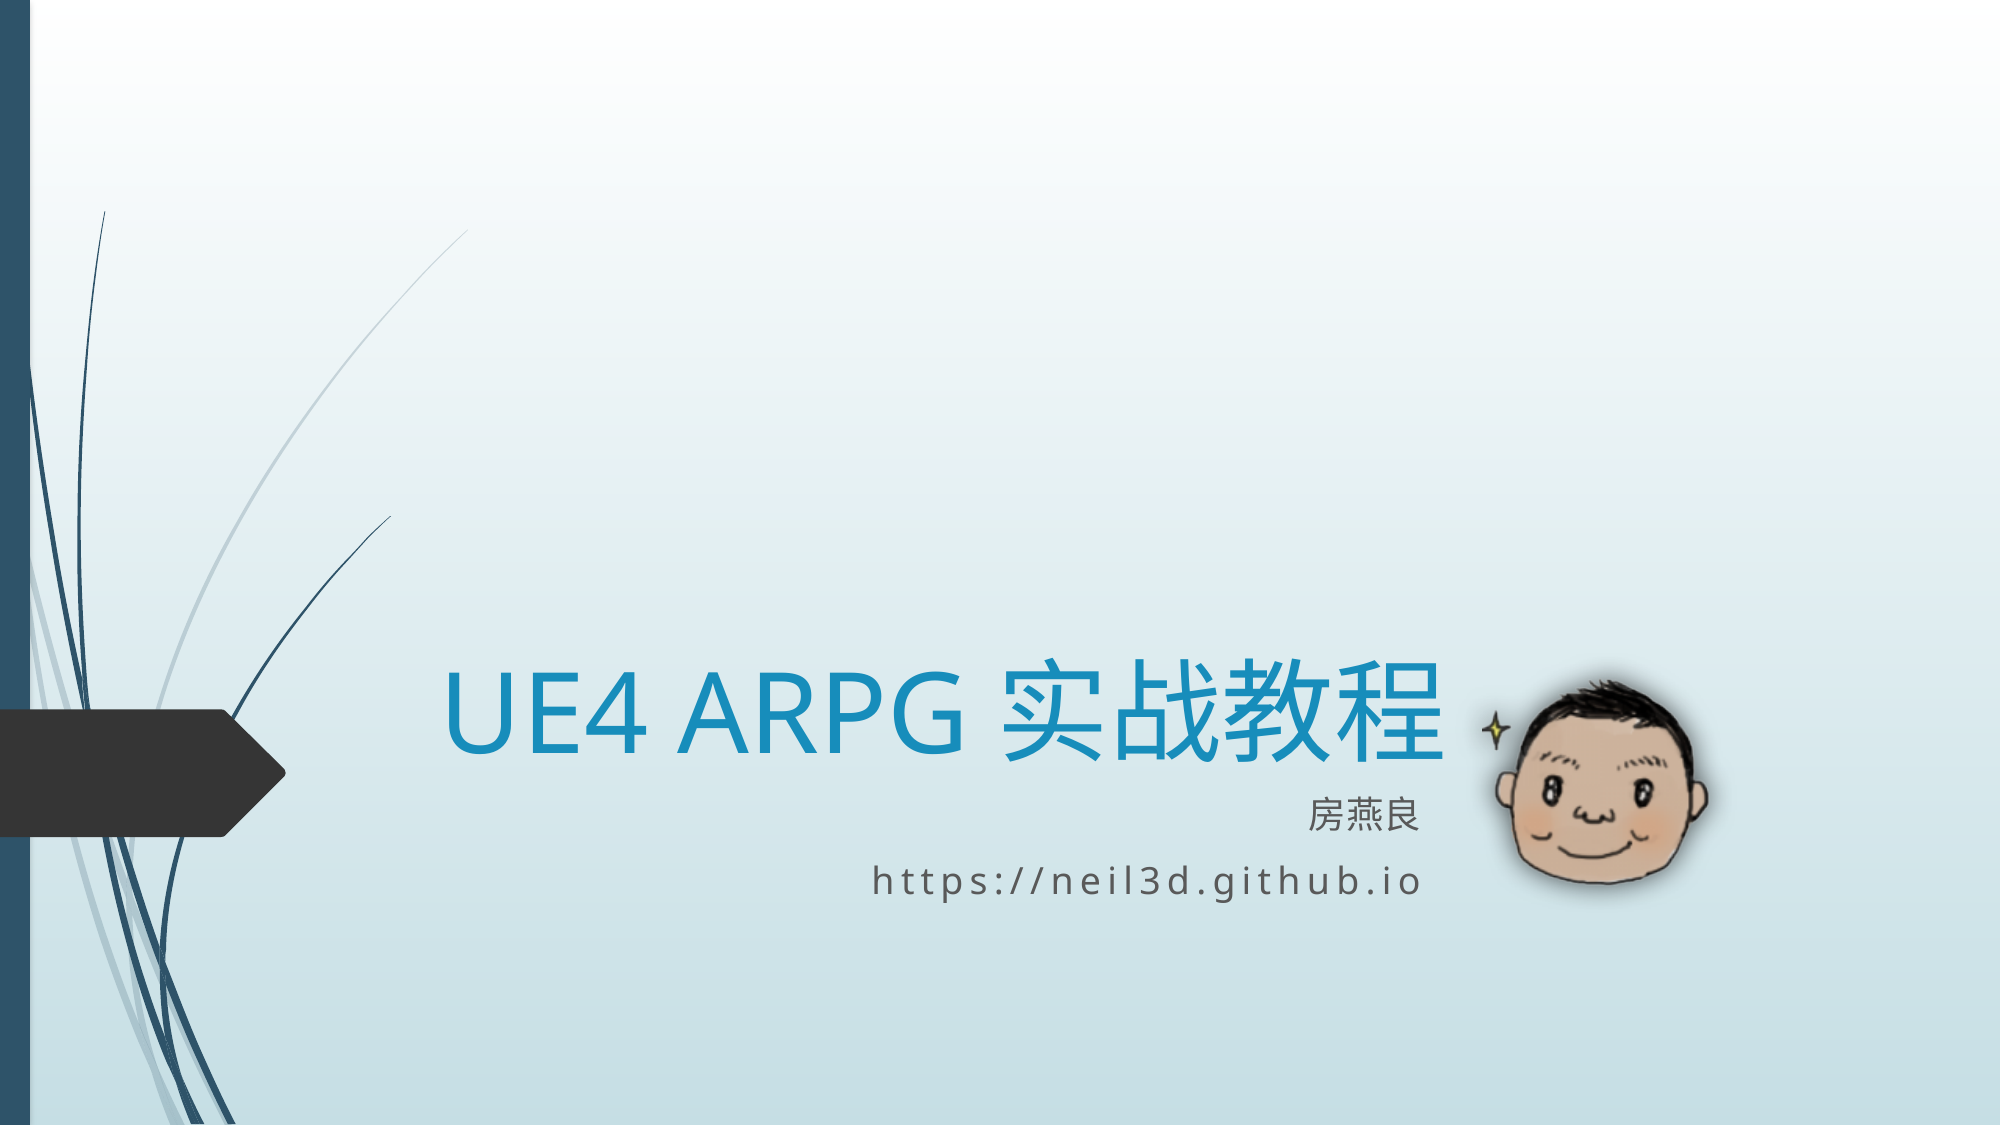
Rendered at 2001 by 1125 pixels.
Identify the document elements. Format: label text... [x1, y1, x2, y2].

picture [1482, 666, 1718, 902]
subtitle 房燕良 https://neil3d.github.io [424, 783, 1437, 969]
title UE4 ARPG实战教程 [424, 412, 1888, 784]
